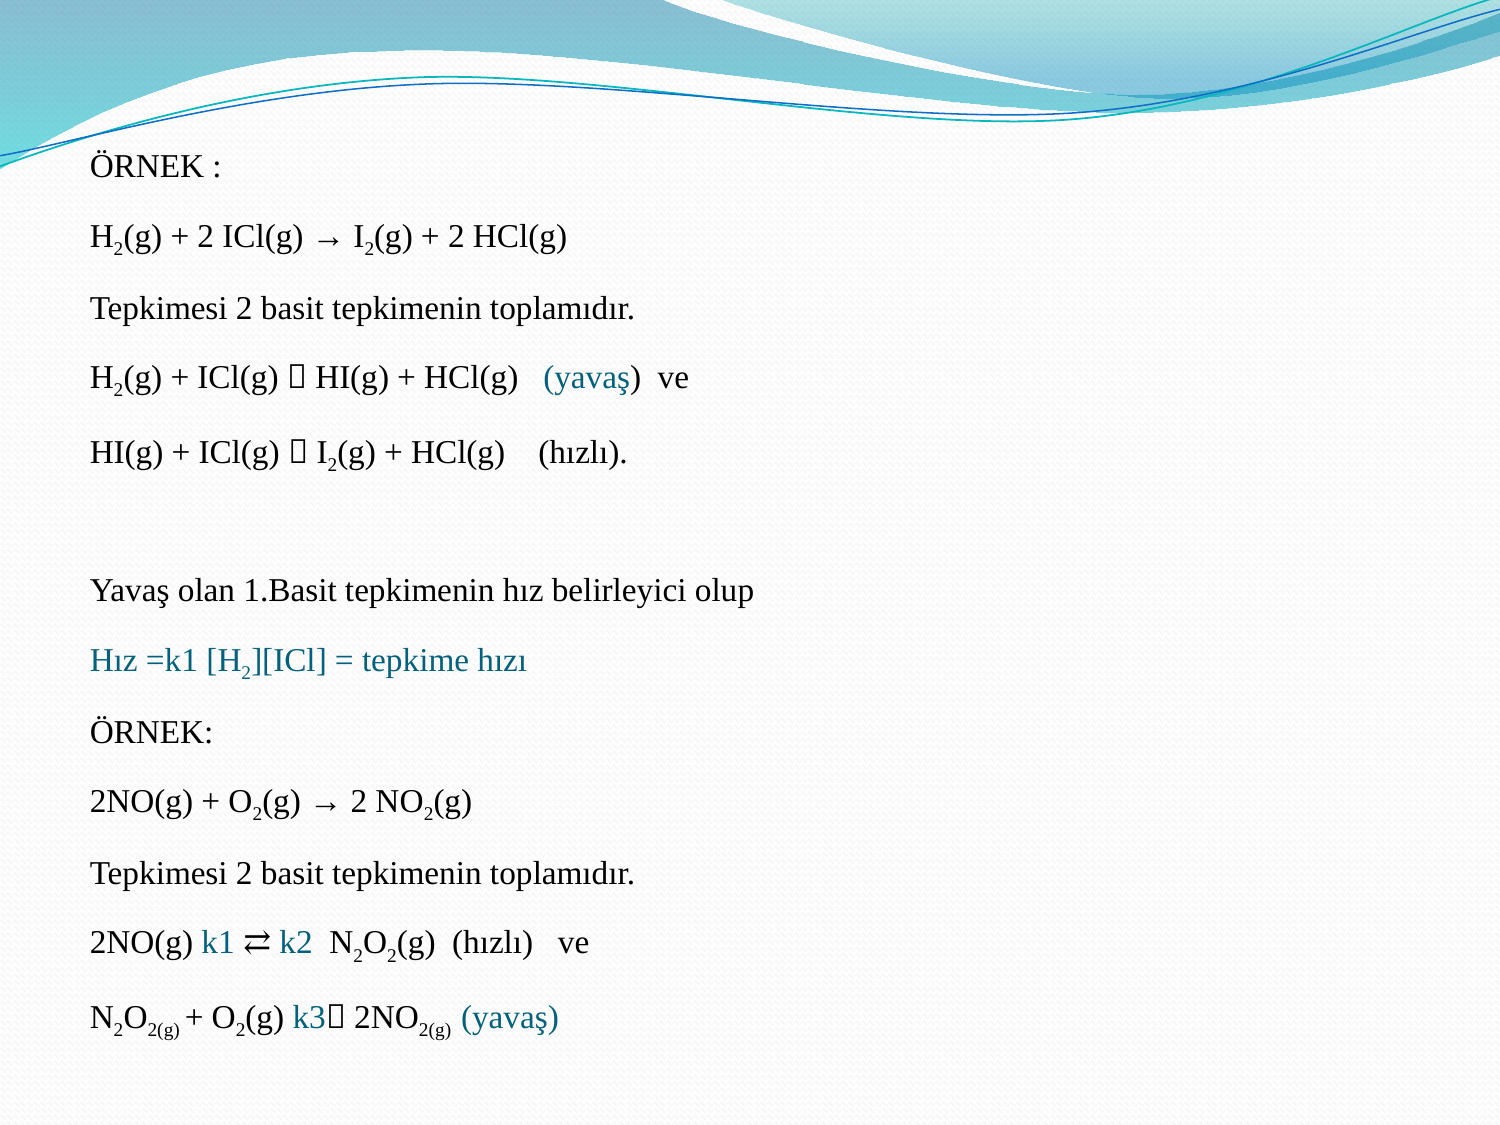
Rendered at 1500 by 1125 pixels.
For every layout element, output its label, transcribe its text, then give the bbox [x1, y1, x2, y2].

list ÖRNEK : H2(g) + 2 ICl(g) → I2(g) + 2 HCl(g) Tepkimesi 2 basit tepkimenin toplamıdır. H2(g) + ICl(g)  HI(g) + HCl(g) (yavaş) ve HI(g) + ICl(g)  I2(g) + HCl(g) (hızlı). Yavaş olan 1.Basit tepkimenin hız belirleyici olup Hız =k1 [H2][ICl] = tepkime hızı ÖRNEK: 2NO(g) + O2(g) → 2 NO2(g) Tepkimesi 2 basit tepkimenin toplamıdır. 2NO(g) k1 ⇄ k2 N2O2(g) (hızlı) ve N2O2(g) + O2(g) k3 2NO2(g) (yavaş) [75, 117, 1207, 1055]
